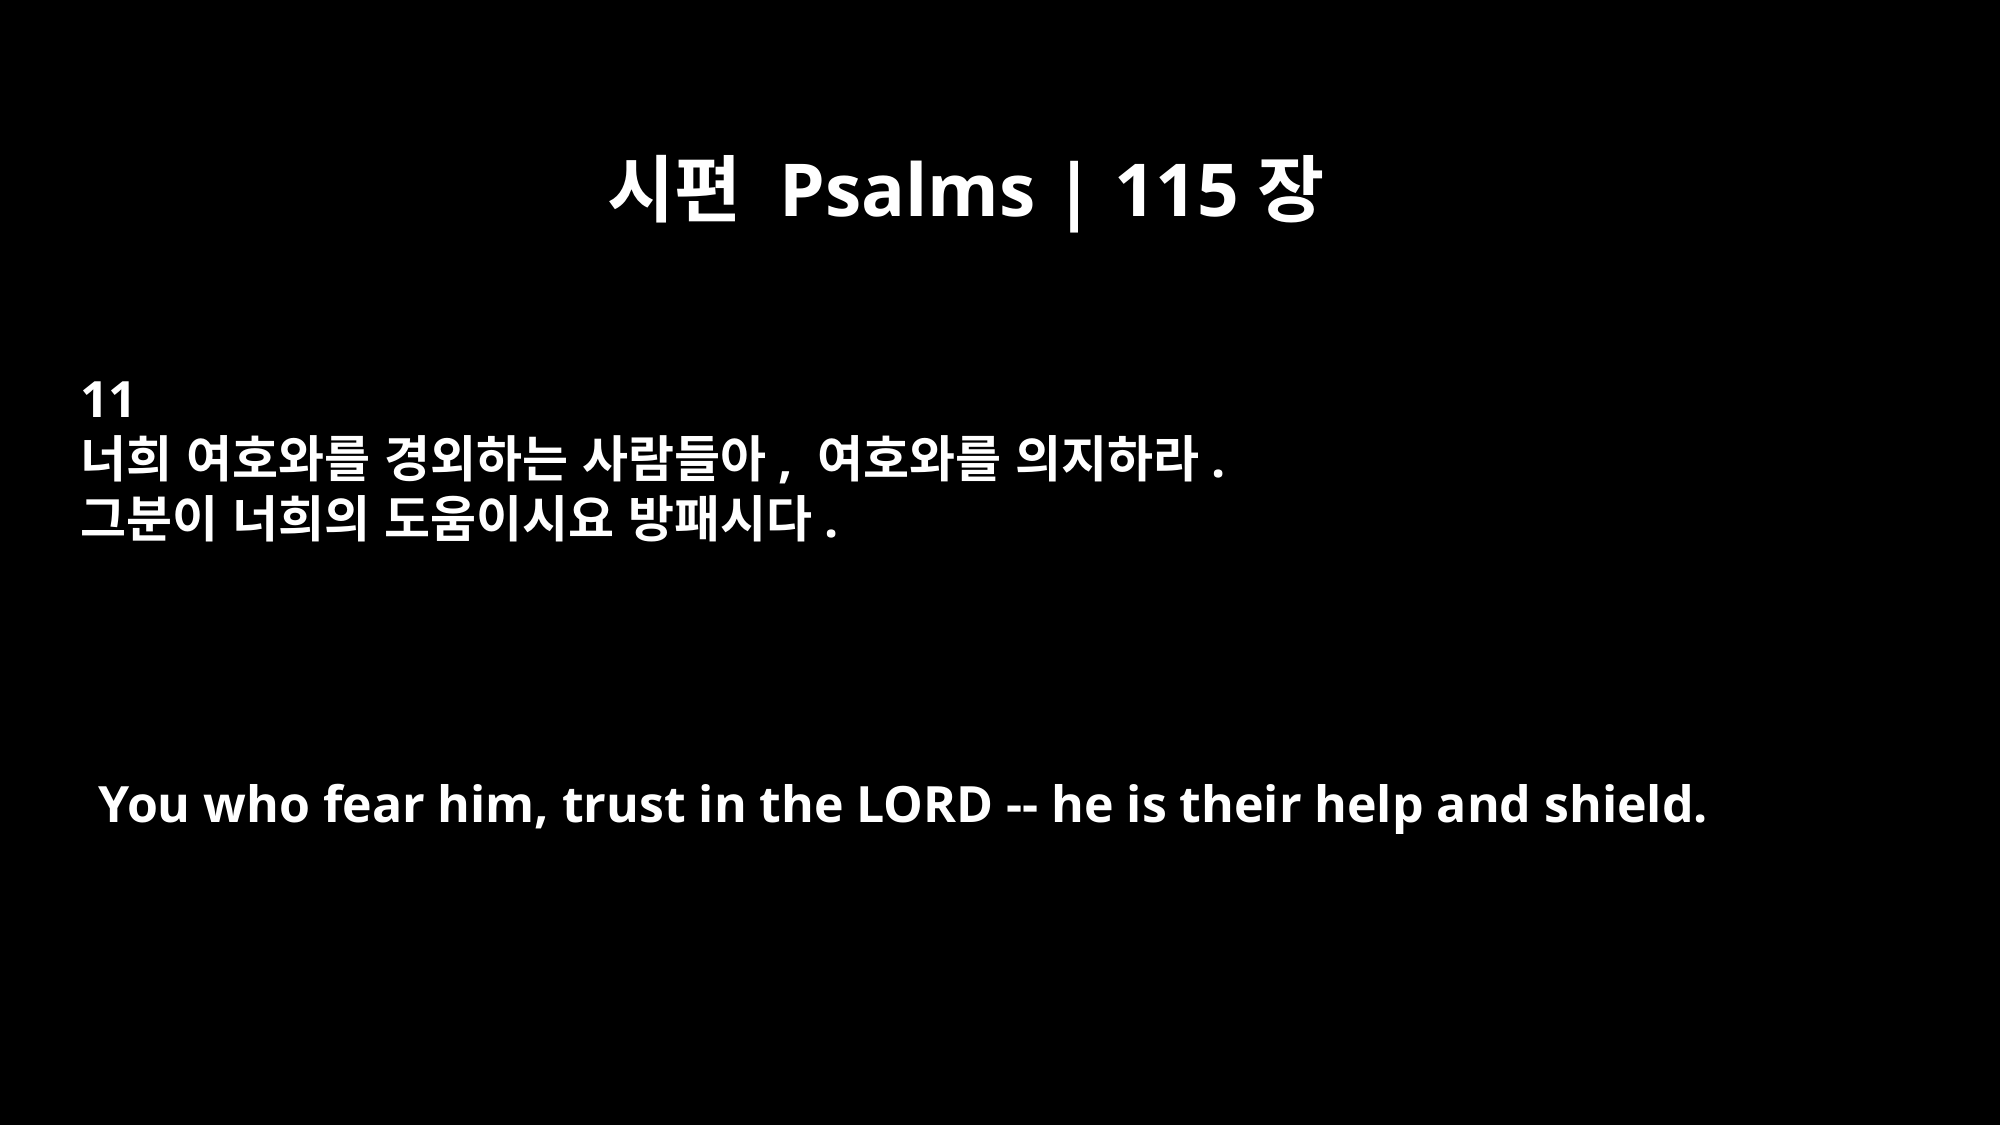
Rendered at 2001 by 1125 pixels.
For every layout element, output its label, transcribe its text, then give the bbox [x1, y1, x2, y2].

text_box 시편 Psalms | 115장 [592, 136, 1340, 239]
text_box You who fear him, trust in the LORD -- he is their help and shield. [83, 764, 1724, 840]
text_box 11 너희 여호와를 경외하는 사람들아, 여호와를 의지하라. 그분이 너희의 도움이시요 방패시다. [65, 359, 1254, 555]
